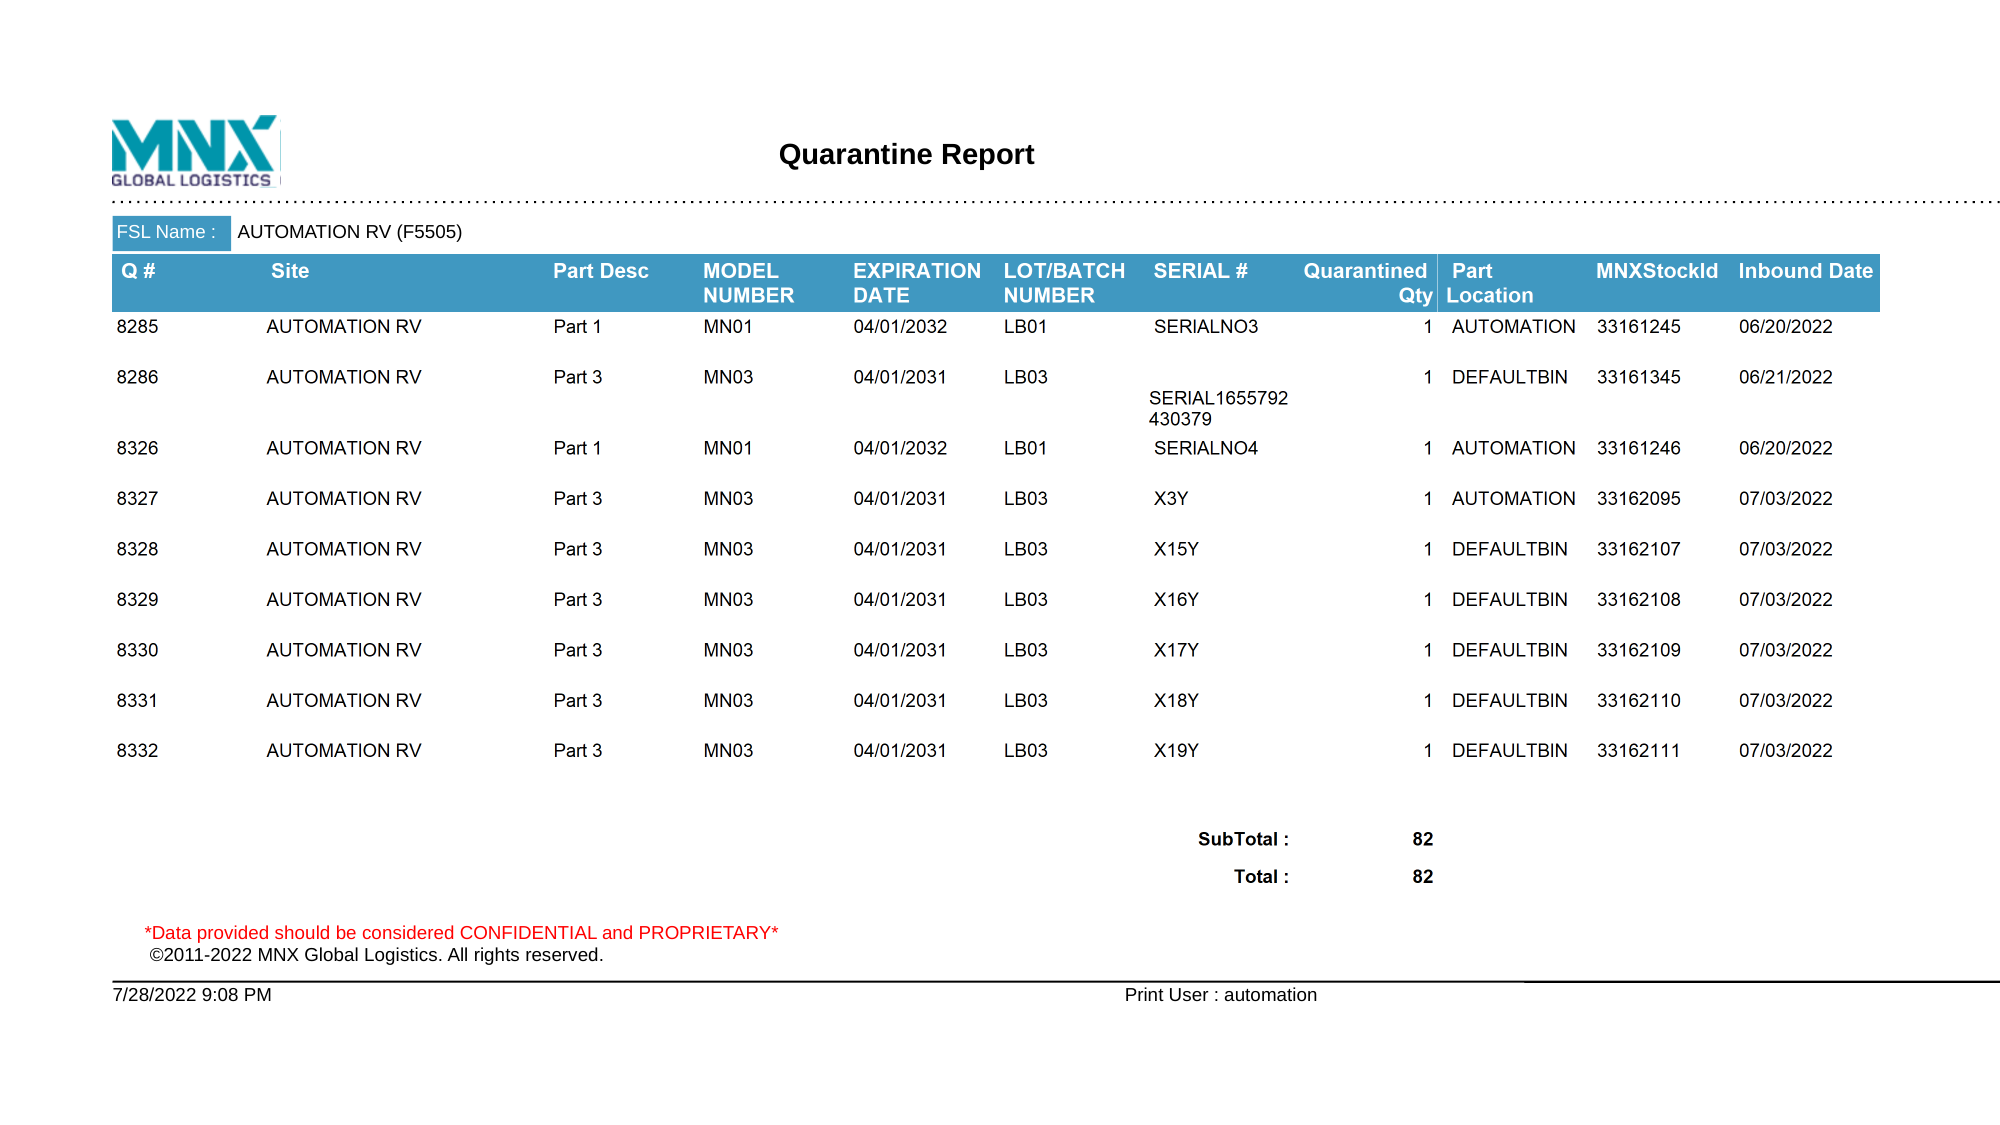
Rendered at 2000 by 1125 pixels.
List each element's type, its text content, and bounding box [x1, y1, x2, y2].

text_box *Data provided should be considered CONFIDENTIAL and PROPRIETARY* [144, 920, 1158, 942]
text_box Quarantine Report [562, 131, 1252, 173]
picture [112, 254, 1880, 899]
text_box 7/28/2022 9:08 PM [112, 983, 343, 1013]
text_box ©2011-2022 MNX Global Logistics. All rights reserved. [144, 942, 1158, 964]
text_box AUTOMATION RV (F5505) [233, 215, 669, 252]
picture [112, 115, 323, 188]
text_box Print User : automation [1055, 983, 1387, 1013]
text_box FSL Name : [112, 215, 232, 252]
